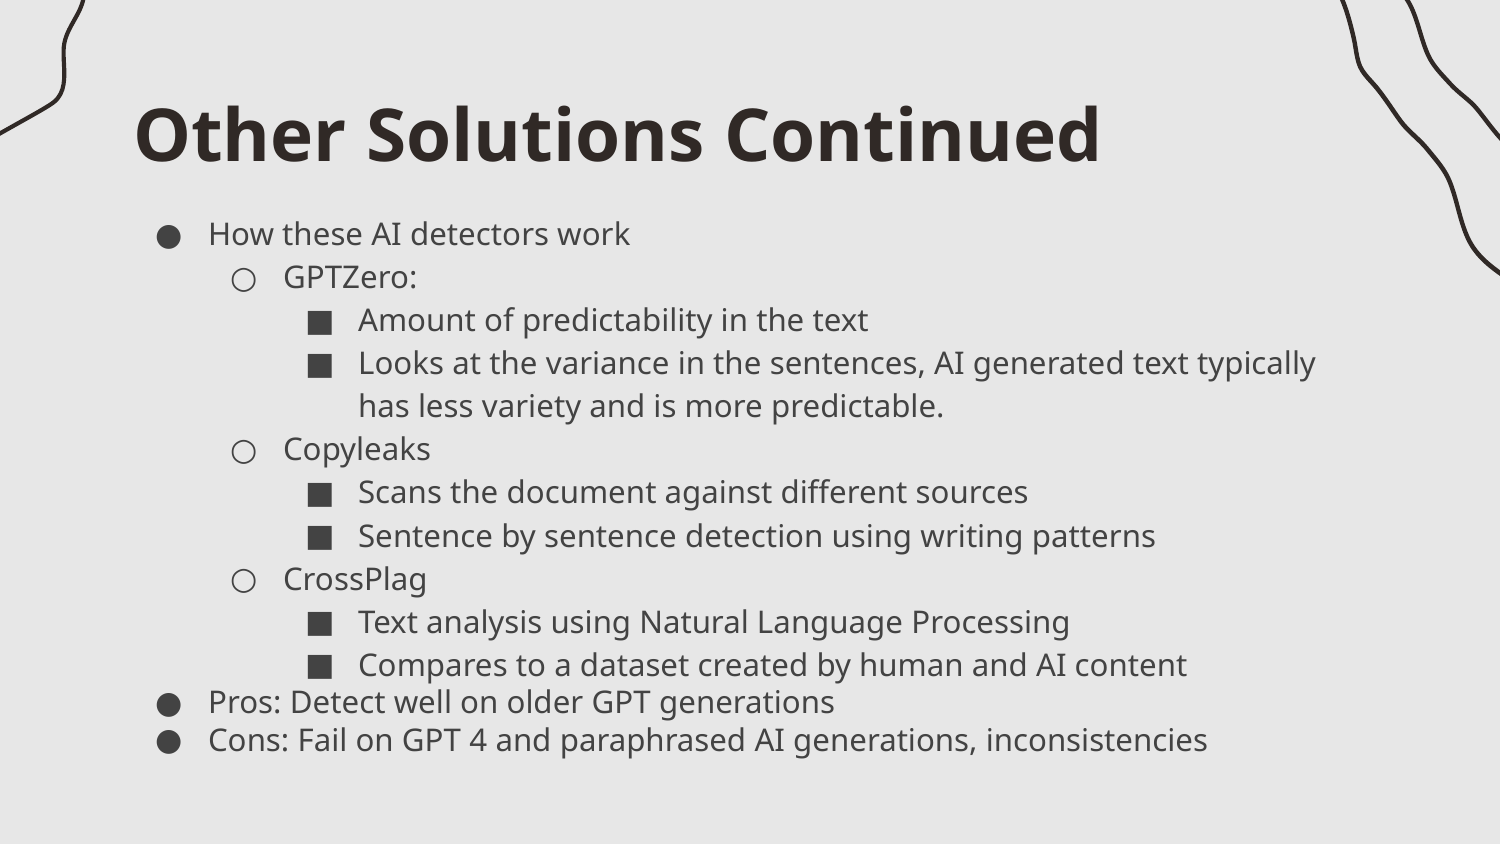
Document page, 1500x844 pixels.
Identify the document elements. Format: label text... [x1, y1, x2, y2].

title Other Solutions Continued [118, 85, 1382, 180]
list How these AI detectors work GPTZero: Amount of predictability in the text Looks at the variance in the sentences, AI generated text typically has less variety and is more predictable. Copyleaks Scans the document against different sources Sentence by sentence detection using writing patterns CrossPlag Text analysis using Natural Language Processing Compares to a dataset created by human and AI content Pros: Detect well on older GPT generations Cons: Fail on GPT 4 and paraphrased AI generations, inconsistencies [118, 199, 1382, 760]
